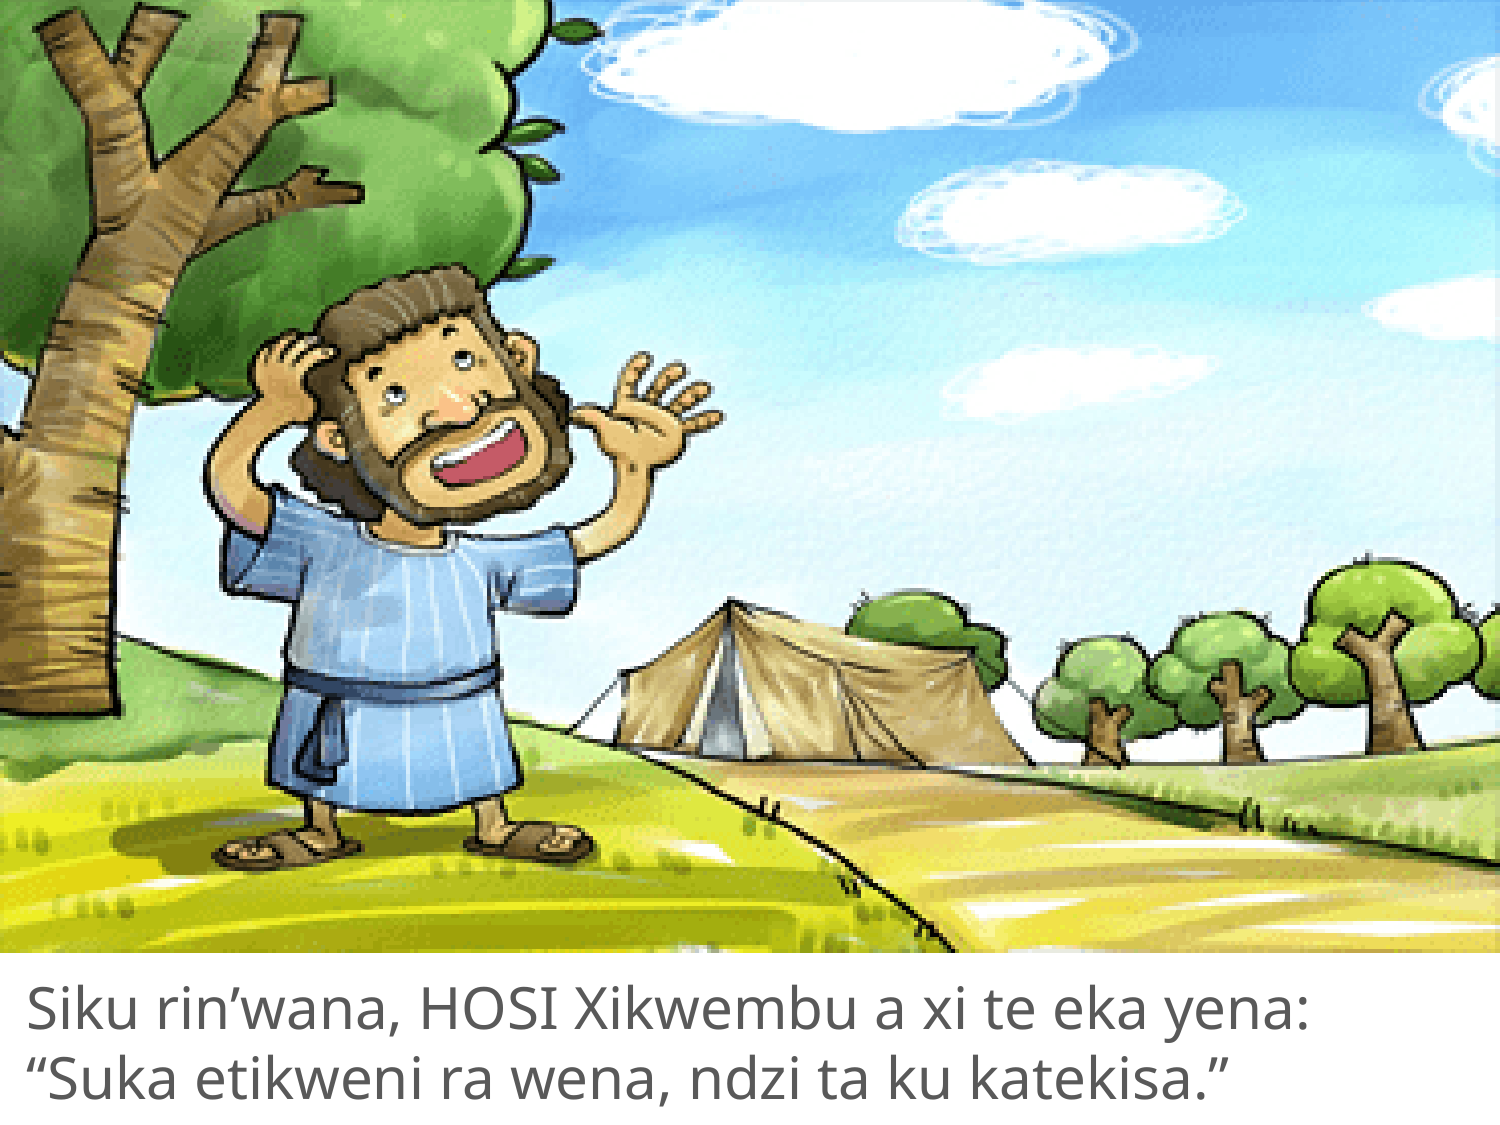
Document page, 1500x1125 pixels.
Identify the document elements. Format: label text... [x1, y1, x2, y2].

text_box Siku rin’wana, HOSI Xikwembu a xi te eka yena: “Suka etikweni ra wena, ndzi ta ku katekisa.” [11, 964, 1483, 1119]
picture [0, 0, 1500, 953]
